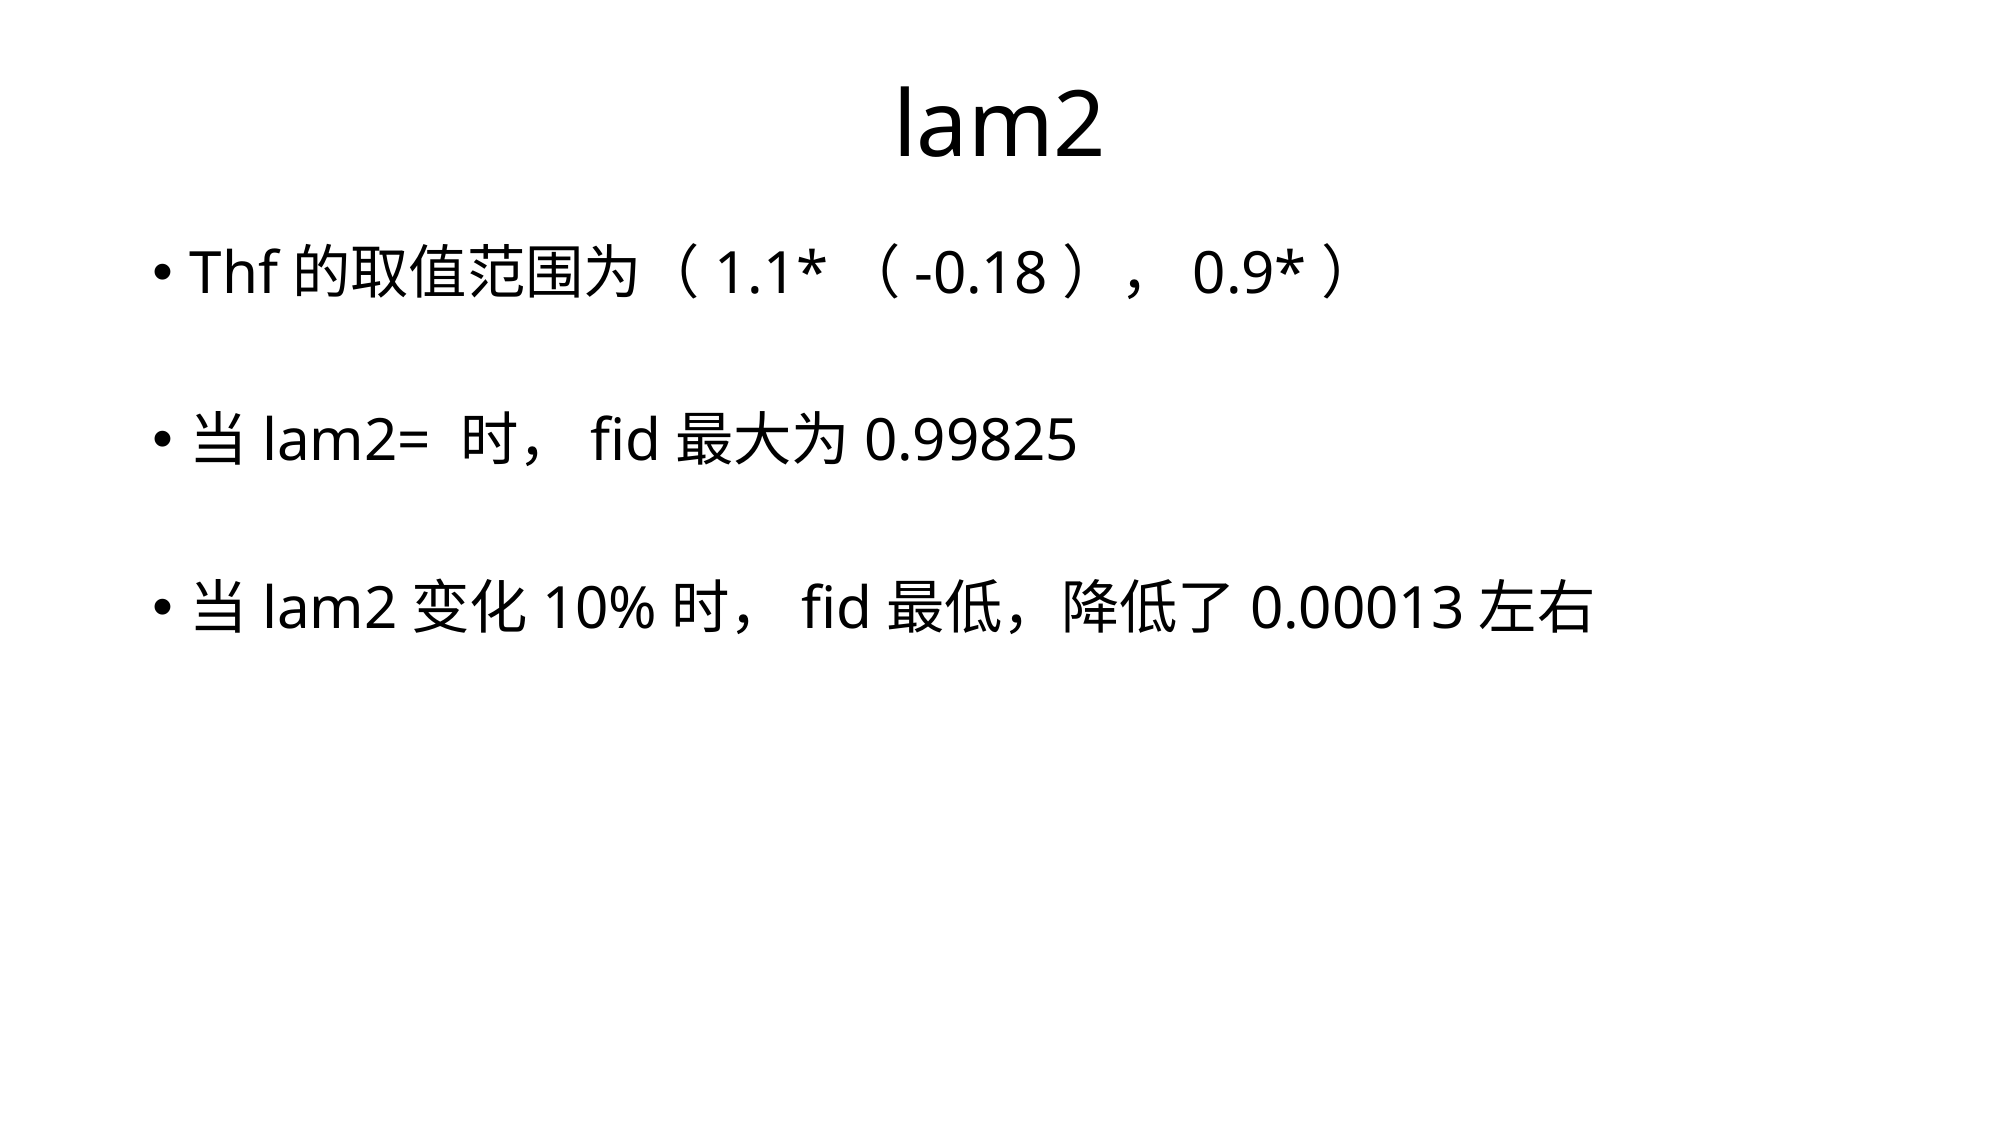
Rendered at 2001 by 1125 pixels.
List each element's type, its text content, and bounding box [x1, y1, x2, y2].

title lam2 [137, 59, 1863, 194]
